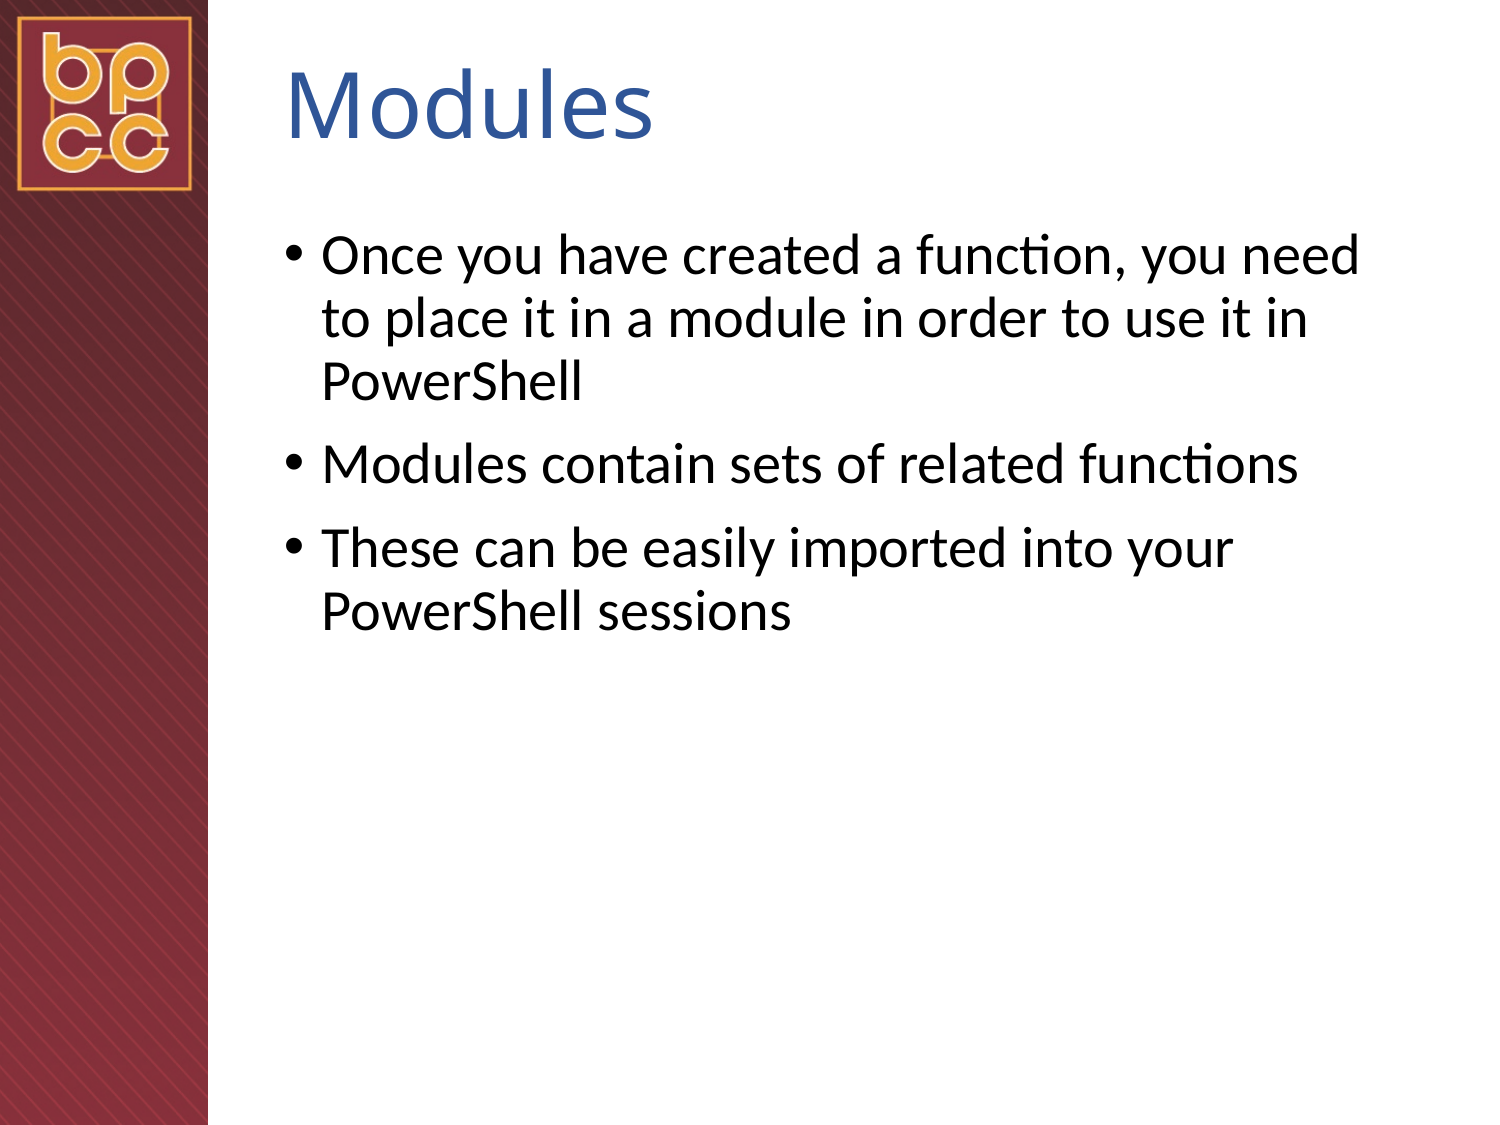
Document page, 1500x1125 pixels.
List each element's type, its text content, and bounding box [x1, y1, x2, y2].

title Modules [268, 24, 1397, 193]
list Once you have created a function, you need to place it in a module in order to use it in PowerShell Modules contain sets of related functions These can be easily imported into your PowerShell sessions [268, 216, 1397, 1014]
picture [0, 0, 208, 1125]
